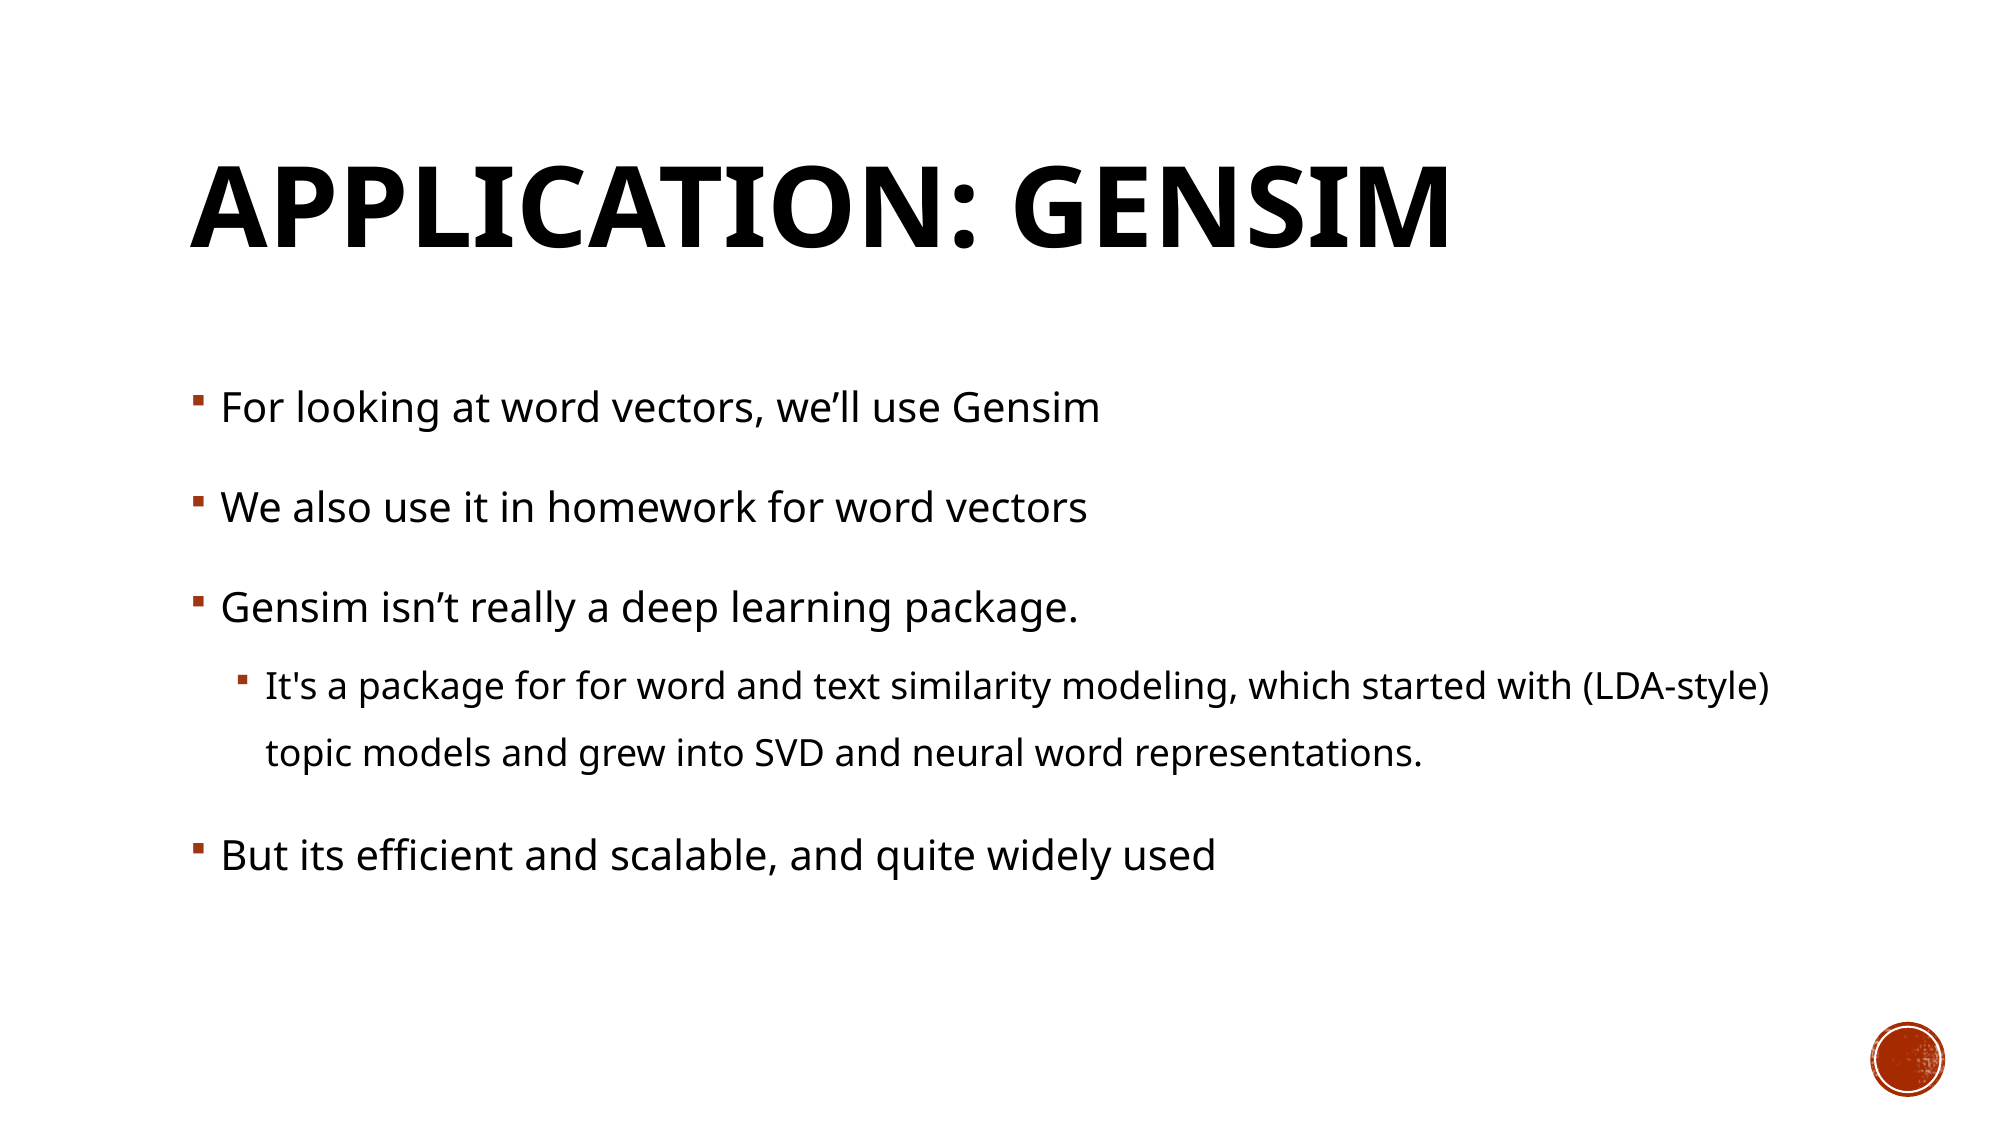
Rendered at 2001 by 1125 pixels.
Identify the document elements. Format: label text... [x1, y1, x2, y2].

title Application: Gensim [175, 79, 1826, 344]
list For looking at word vectors, we’ll use Gensim We also use it in homework for word vectors Gensim isn’t really a deep learning package. It's a package for for word and text similarity modeling, which started with (LDA-style) topic models and grew into SVD and neural word representations. But its efficient and scalable, and quite widely used [175, 348, 1826, 1013]
